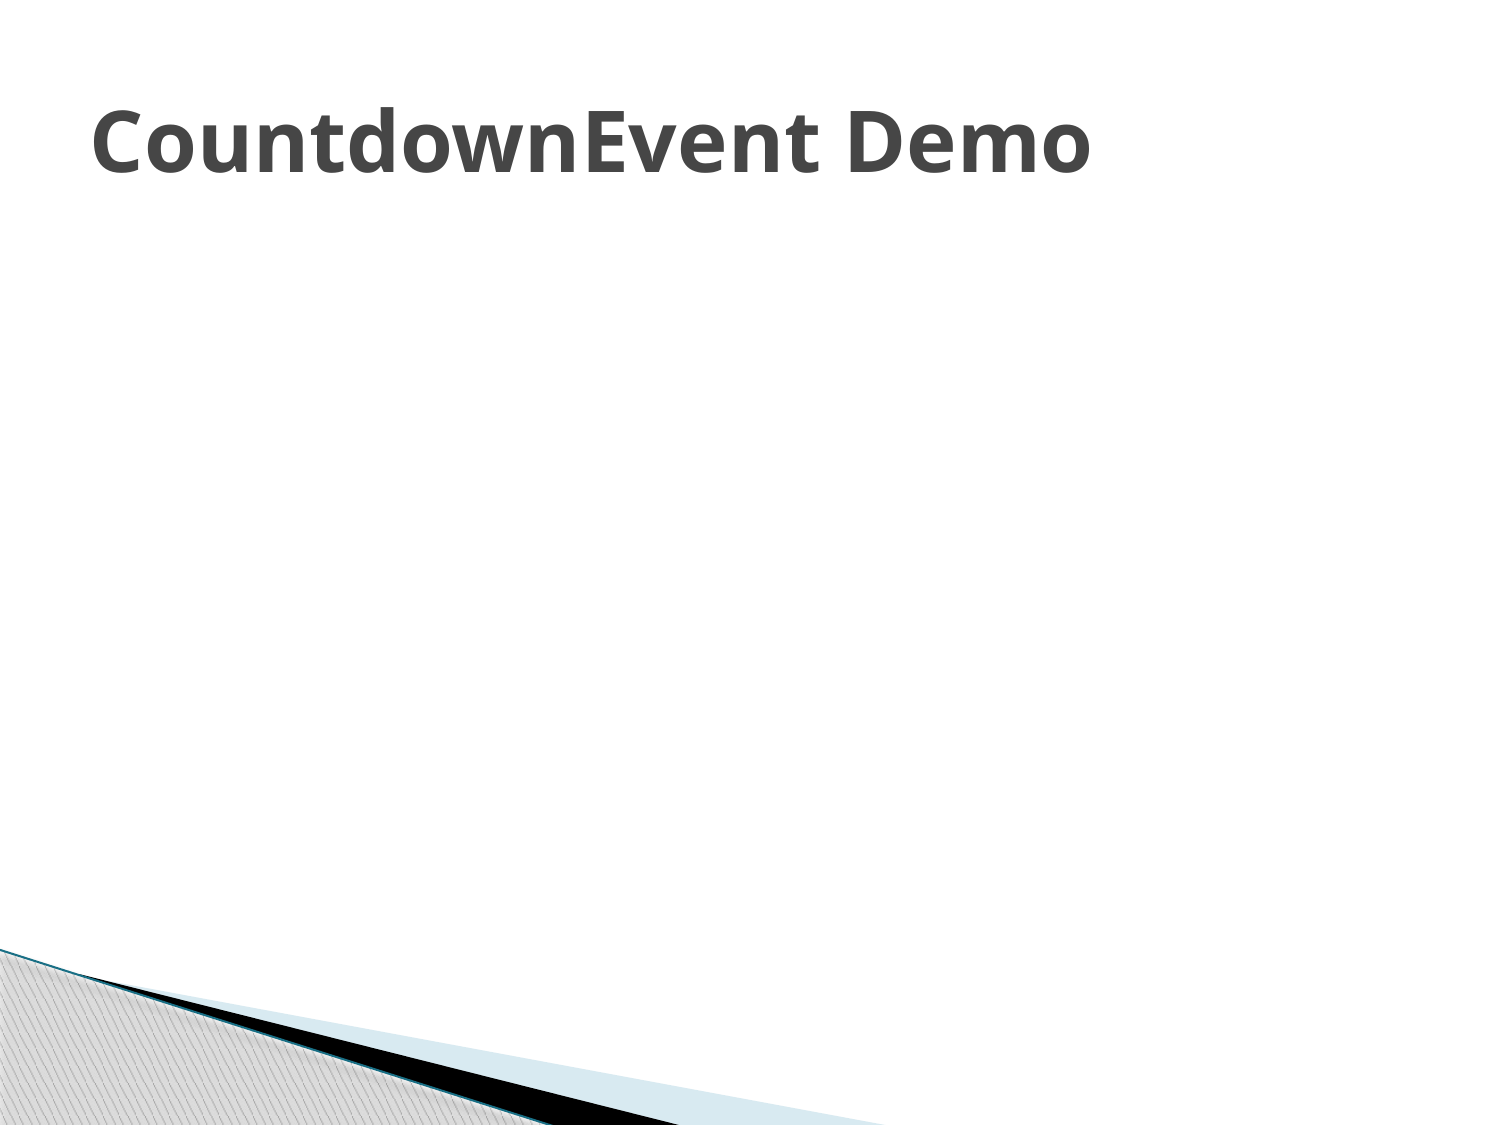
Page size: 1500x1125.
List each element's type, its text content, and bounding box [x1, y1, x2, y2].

title CountdownEvent Demo [75, 45, 1425, 233]
